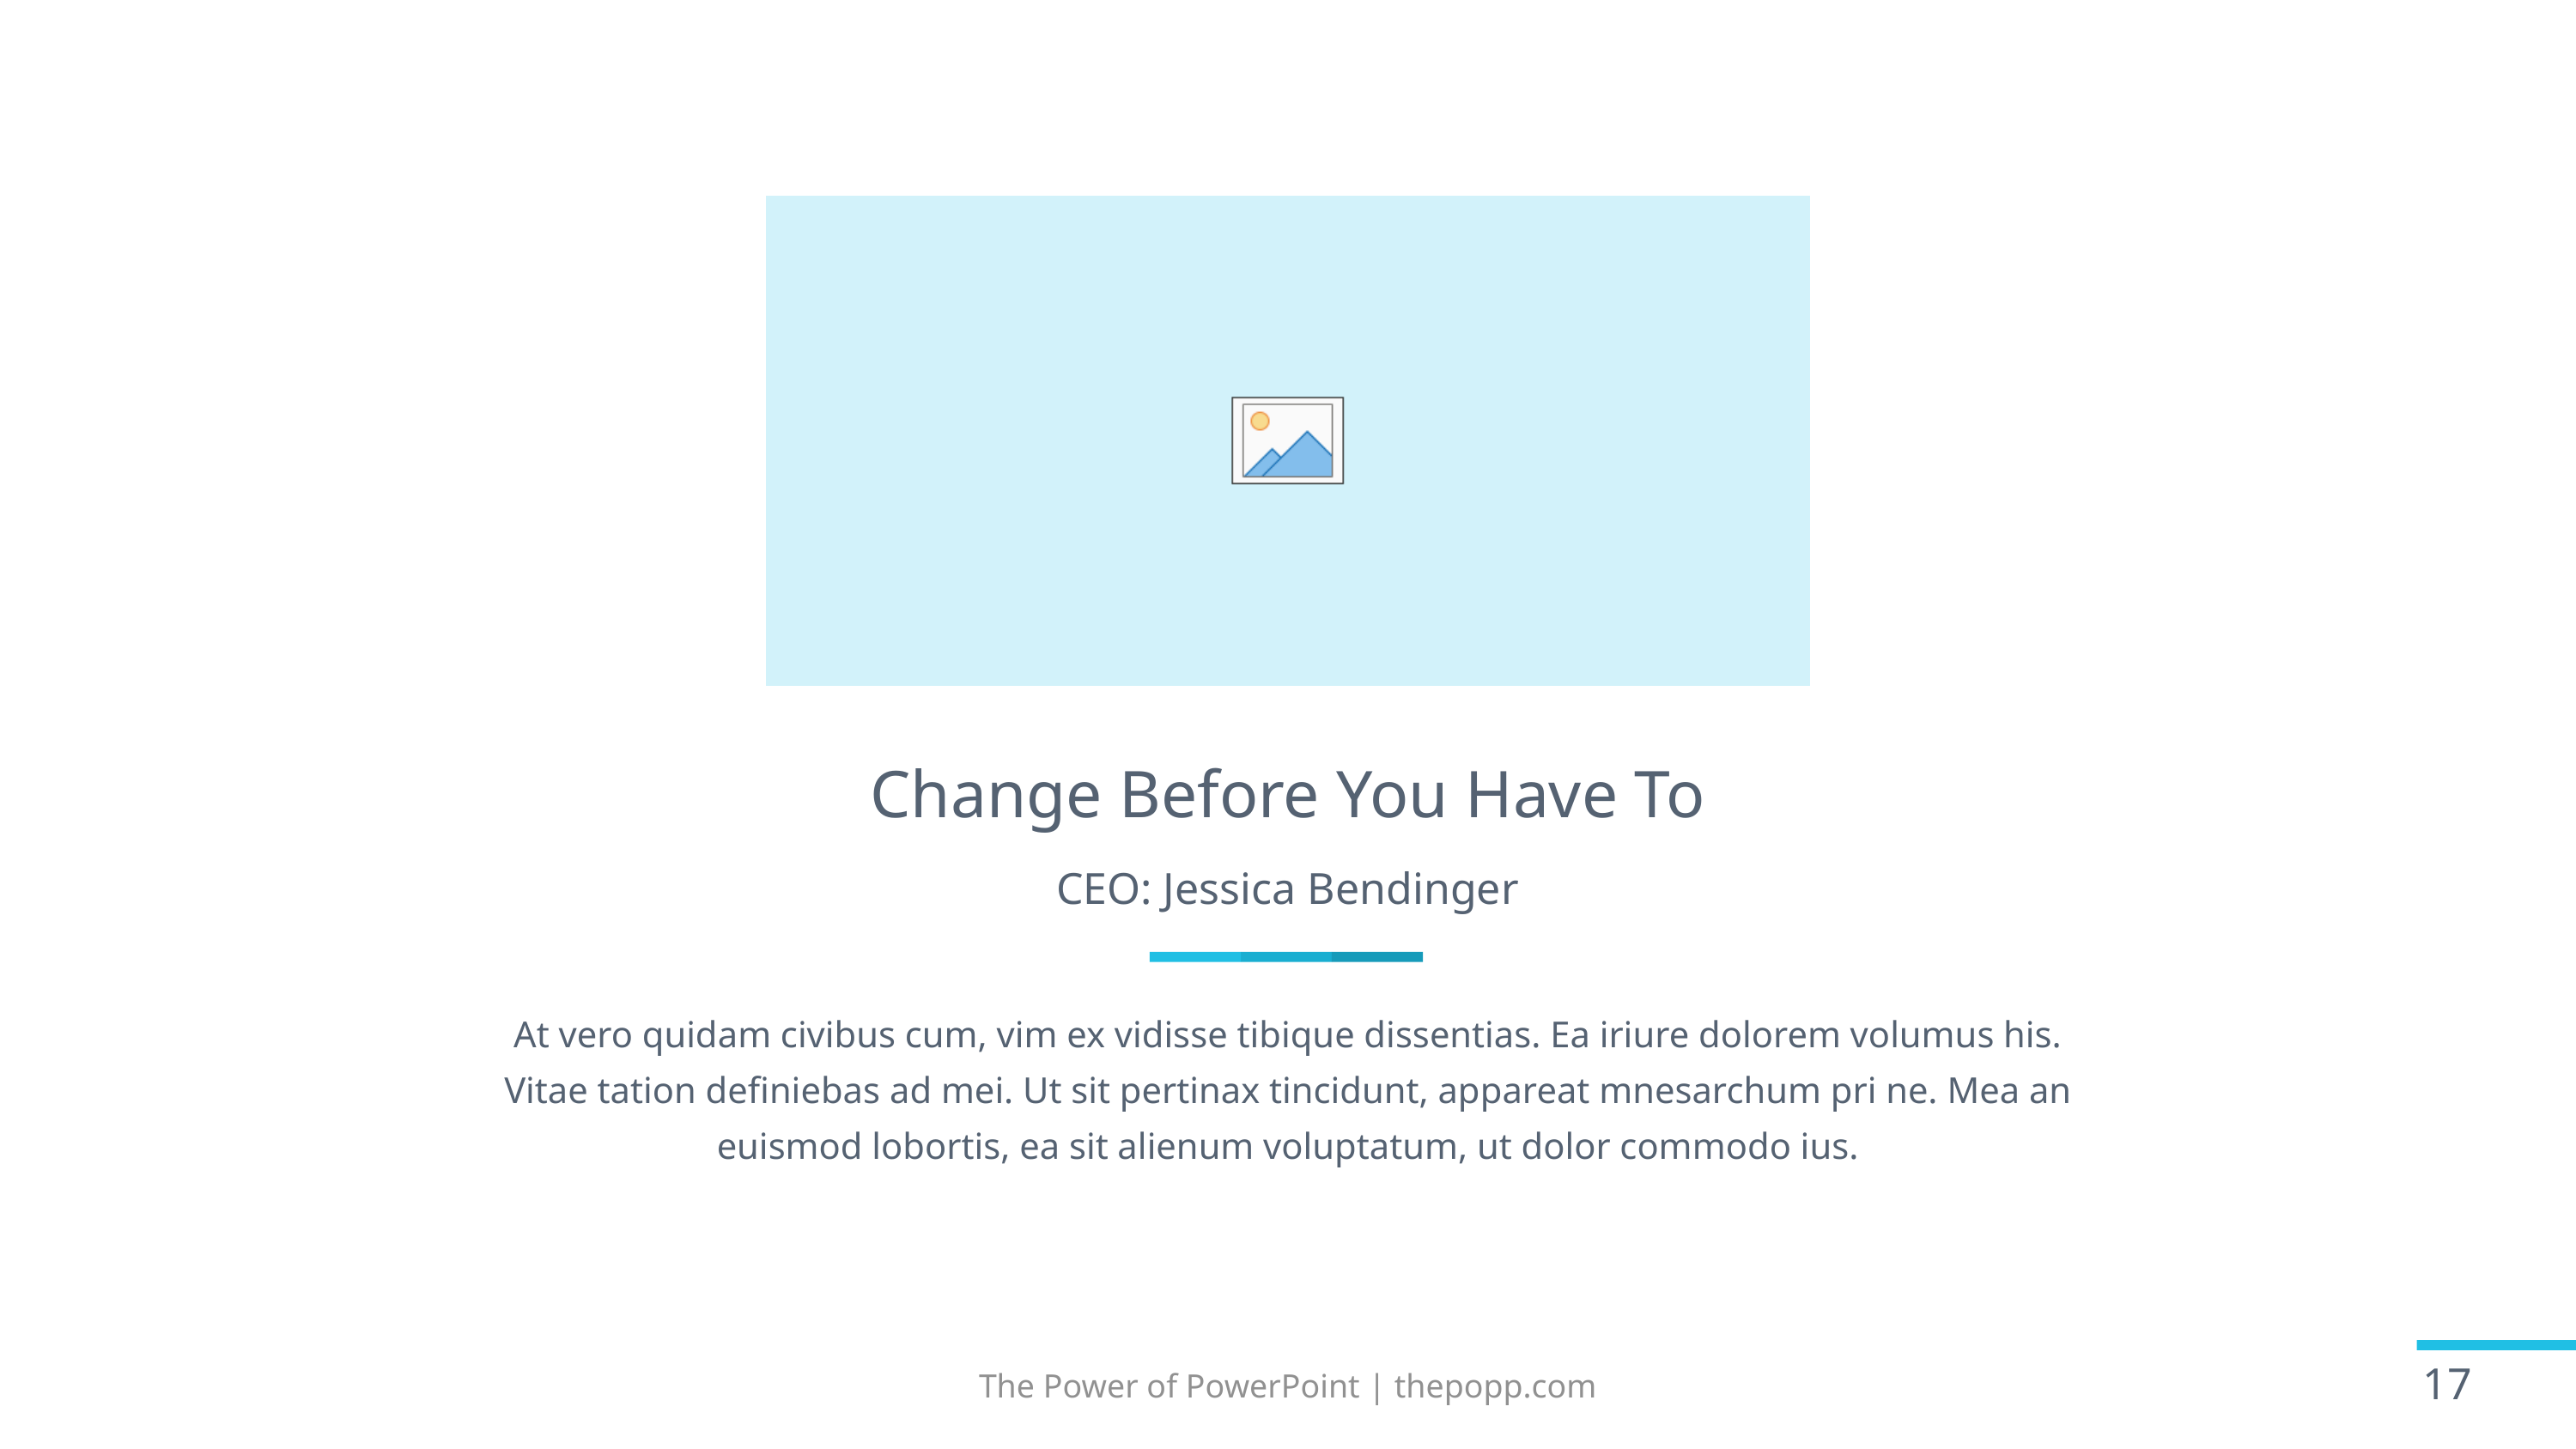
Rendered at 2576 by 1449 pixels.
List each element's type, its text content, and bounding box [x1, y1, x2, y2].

picture [766, 196, 1810, 686]
footer The Power of PowerPoint | thepopp.com [853, 1349, 1723, 1427]
list CEO: Jessica Bendinger [402, 839, 2174, 943]
list At vero quidam civibus cum, vim ex vidisse tibique dissentias. Ea iriure dolorem volumus his. Vitae tation definiebas ad mei. Ut sit pertinax tincidunt, appareat mnesarchum pri ne. Mea an euismod lobortis, ea sit alienum voluptatum, ut dolor commodo ius. [484, 992, 2092, 1270]
slide_number 17 [2409, 1351, 2576, 1421]
list Change Before You Have To [402, 739, 2174, 837]
